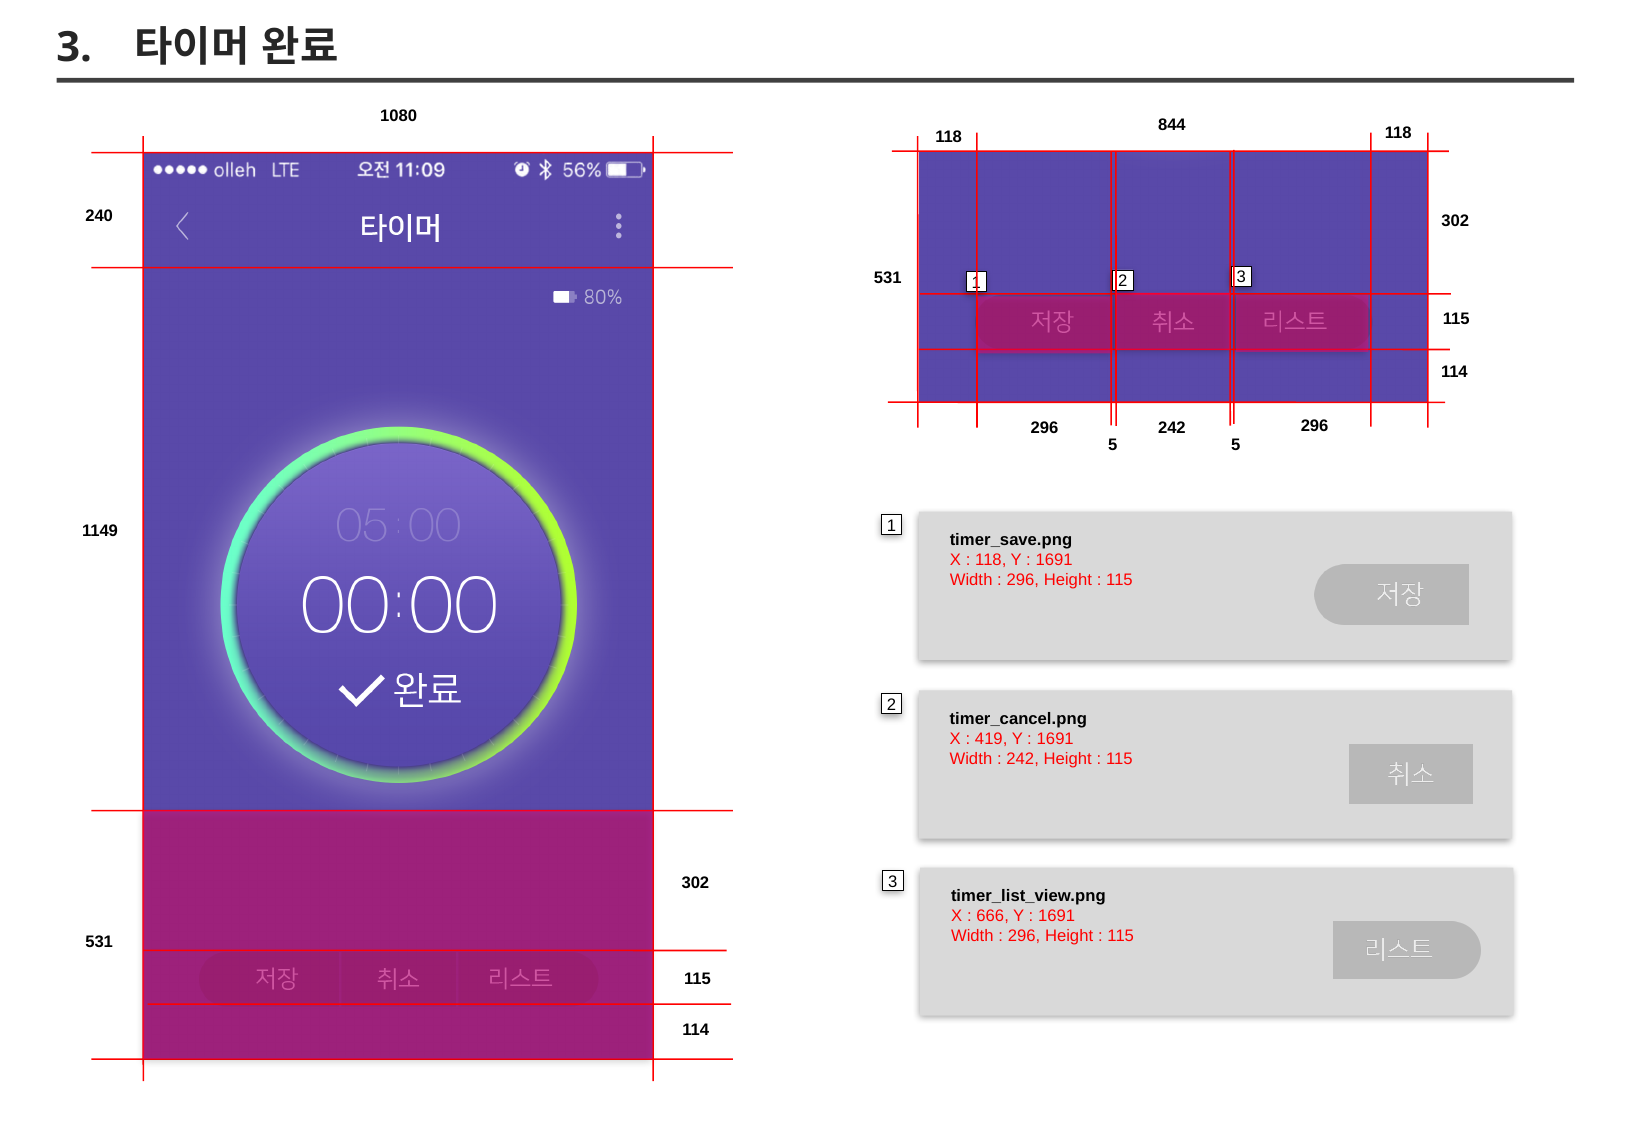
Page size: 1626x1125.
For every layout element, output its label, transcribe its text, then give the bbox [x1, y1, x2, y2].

text_box 296 [1285, 410, 1344, 443]
picture [1314, 564, 1470, 625]
text_box 114 [667, 1011, 725, 1046]
text_box 302 [1432, 202, 1485, 237]
text_box 1149 [67, 512, 134, 548]
text_box 296 [1015, 410, 1074, 444]
picture [1333, 921, 1481, 979]
text_box 118 [1369, 114, 1427, 150]
text_box 3 [882, 870, 904, 891]
text_box [918, 690, 1513, 839]
text_box 242 [1143, 410, 1201, 445]
text_box 240 [70, 196, 129, 232]
text_box 118 [920, 118, 977, 150]
text_box [919, 867, 1514, 1017]
text_box 115 [1432, 300, 1485, 336]
text_box 5 [1093, 425, 1133, 461]
text_box 5 [1216, 426, 1256, 462]
text_box 1080 [365, 97, 433, 132]
text_box 531 [70, 923, 129, 959]
text_box 115 [669, 960, 726, 996]
text_box 531 [859, 259, 913, 295]
text_box 114 [1432, 353, 1483, 389]
picture [1348, 744, 1473, 804]
text_box 3. 타이머 완료 [41, 12, 354, 78]
text_box [918, 511, 1513, 661]
text_box timer_save.png X : 118, Y : 1691 Width : 296, Height : 115 [934, 521, 1297, 597]
text_box timer_cancel.png X : 419, Y : 1691 Width : 242, Height : 115 [934, 700, 1296, 776]
text_box 844 [1143, 106, 1201, 142]
text_box 1 [881, 514, 902, 536]
text_box timer_list_view.png X : 666, Y : 1691 Width : 296, Height : 115 [935, 877, 1298, 953]
text_box 2 [881, 693, 902, 714]
picture [142, 153, 654, 1061]
picture [918, 151, 1429, 403]
text_box 302 [666, 864, 725, 900]
